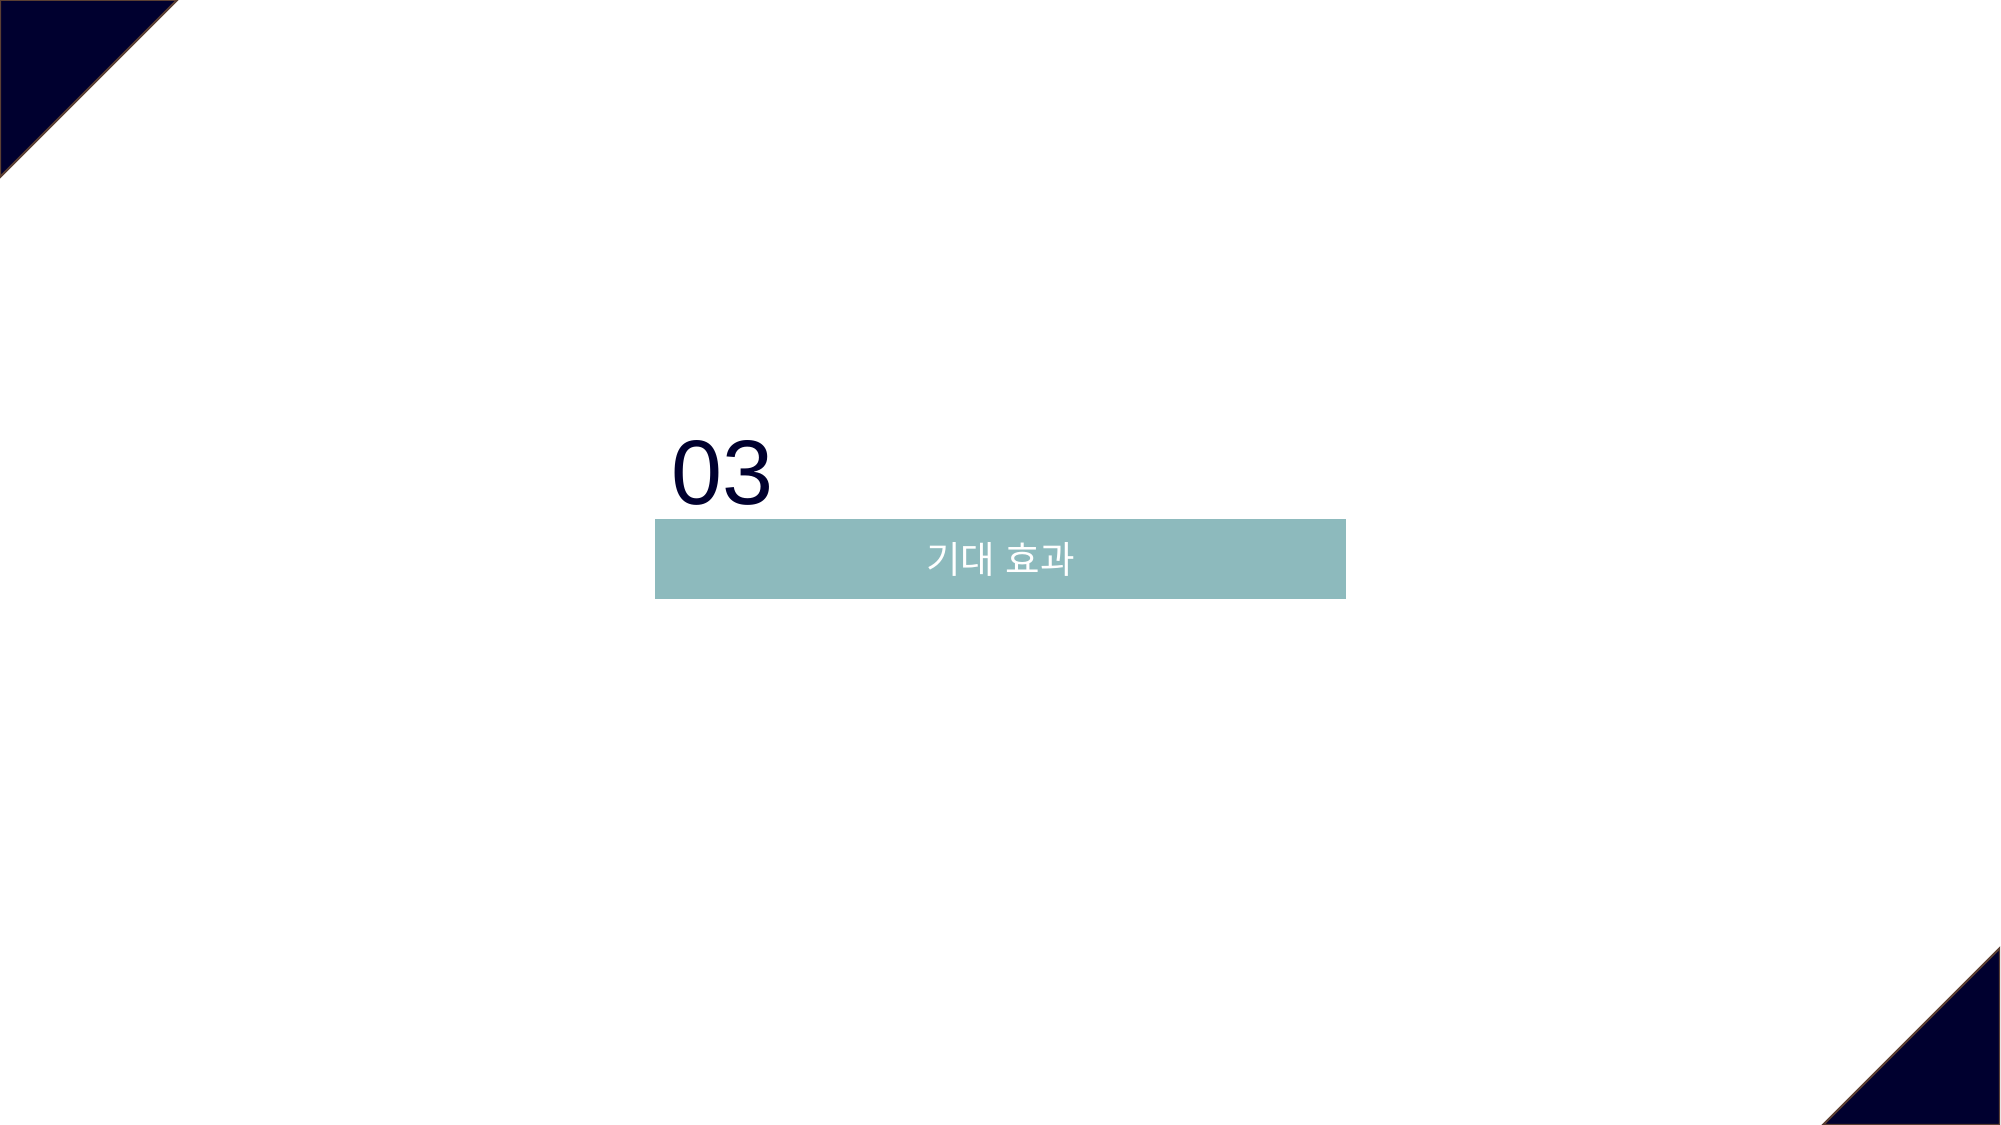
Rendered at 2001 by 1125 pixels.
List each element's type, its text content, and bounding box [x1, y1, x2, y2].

text_box 03 [656, 405, 1346, 519]
text_box 기대 효과 [656, 519, 1346, 598]
